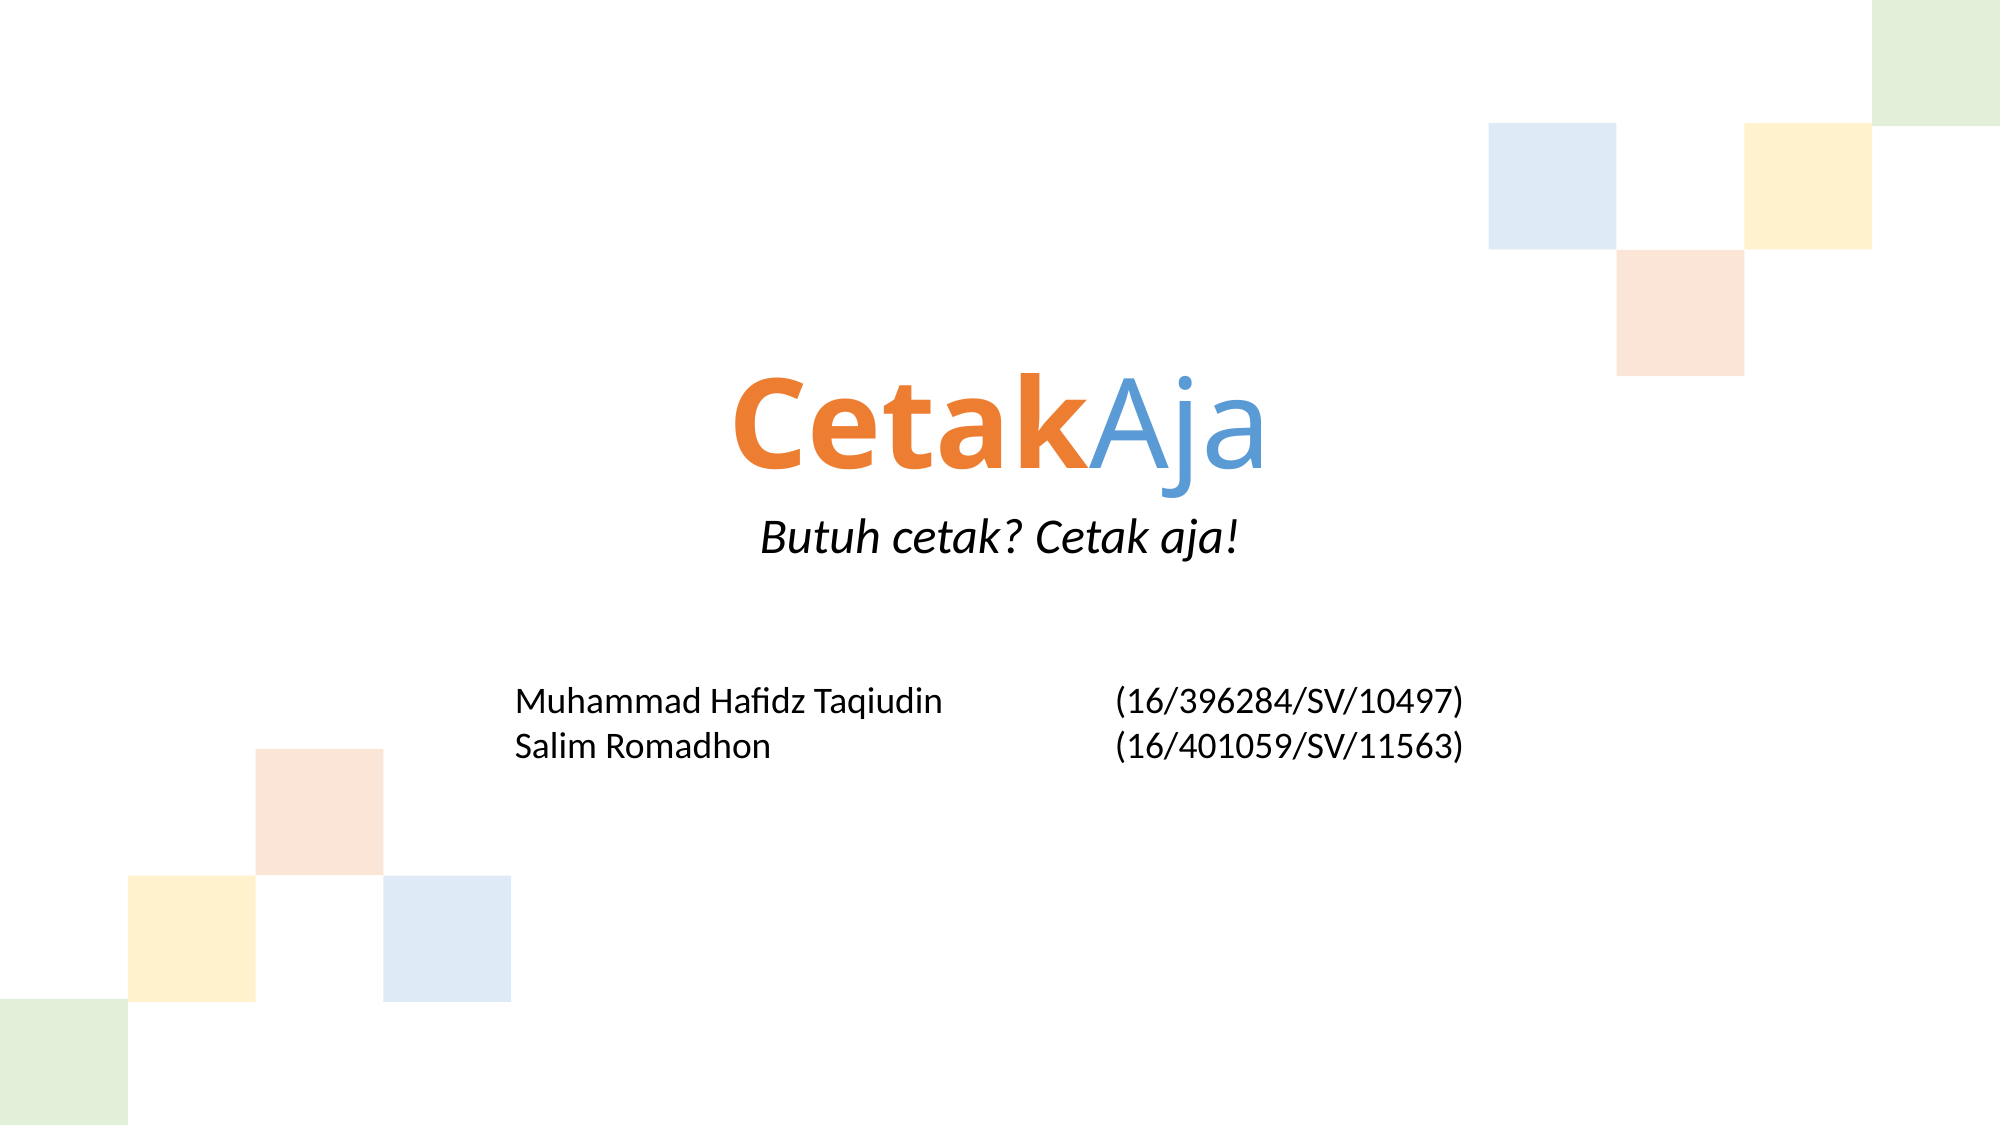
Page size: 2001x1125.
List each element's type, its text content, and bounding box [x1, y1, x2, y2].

title CetakAja [249, 111, 1750, 503]
subtitle Butuh cetak? Cetak aja! [249, 503, 1750, 775]
text_box Muhammad Hafidz Taqiudin (16/396284/SV/10497) Salim Romadhon (16/401059/SV/11563) [500, 668, 1500, 774]
